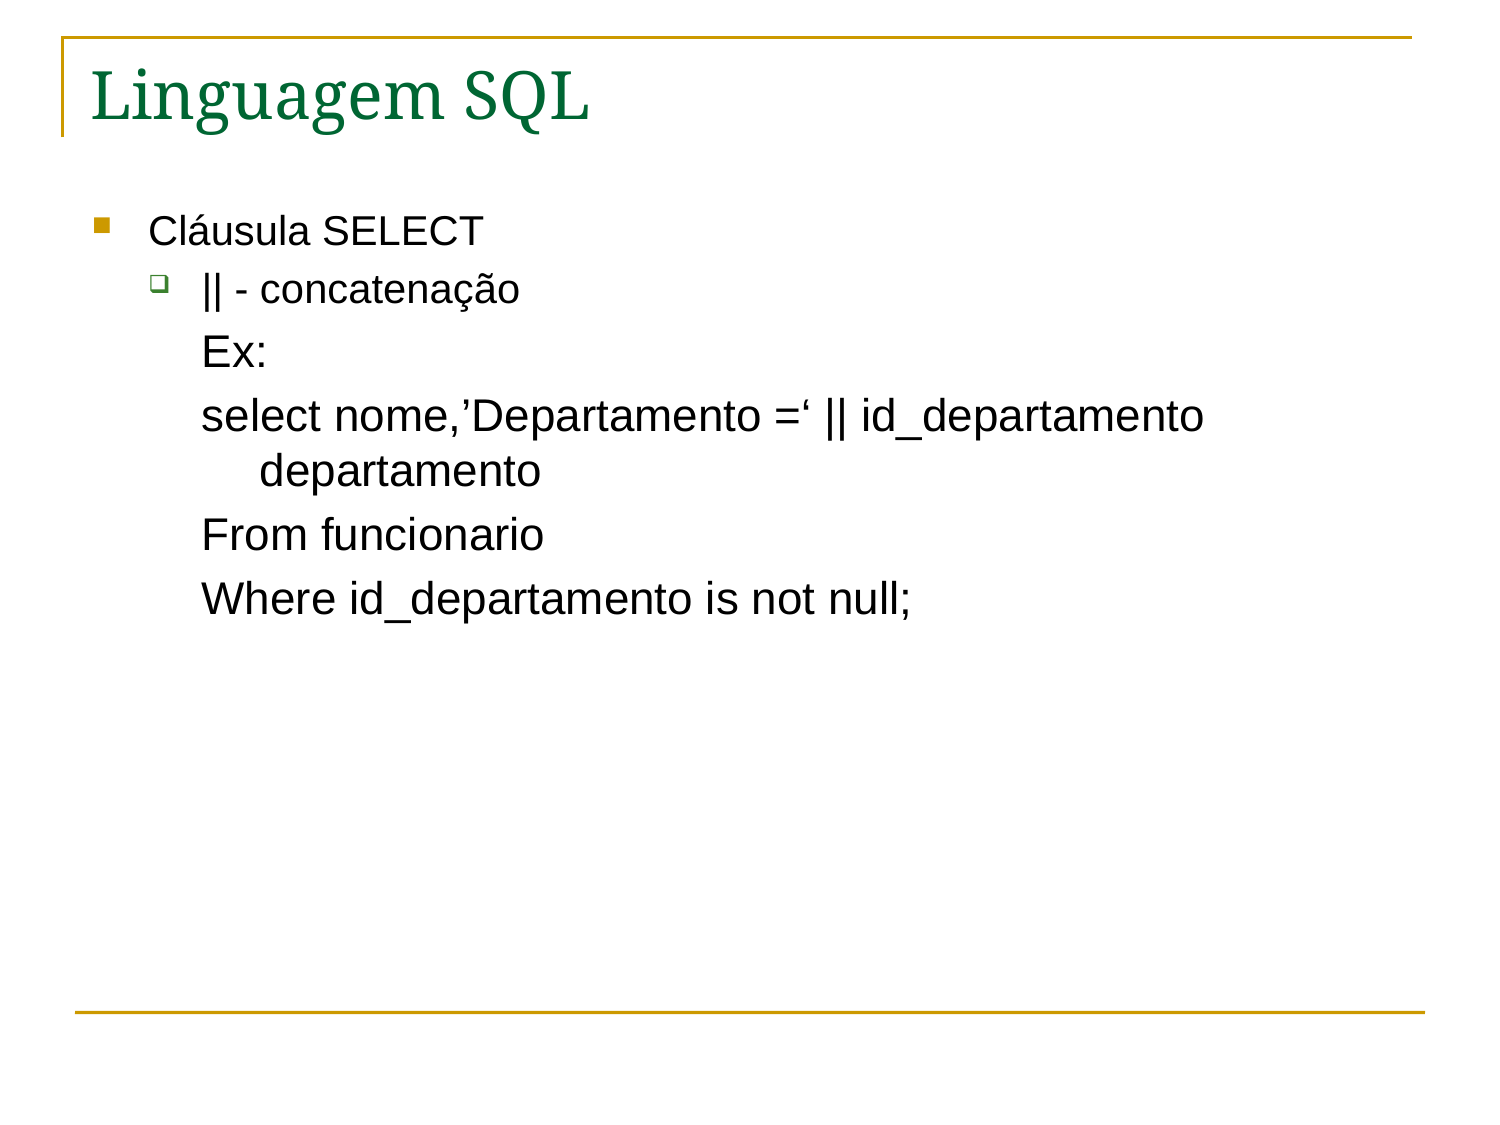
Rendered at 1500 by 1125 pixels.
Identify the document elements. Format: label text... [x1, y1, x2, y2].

list Cláusula SELECT || - concatenação Ex: select nome,’Departamento =‘ || id_departamento departamento From funcionario Where id_departamento is not null; [76, 196, 1427, 940]
title Linguagem SQL [75, 45, 1425, 161]
